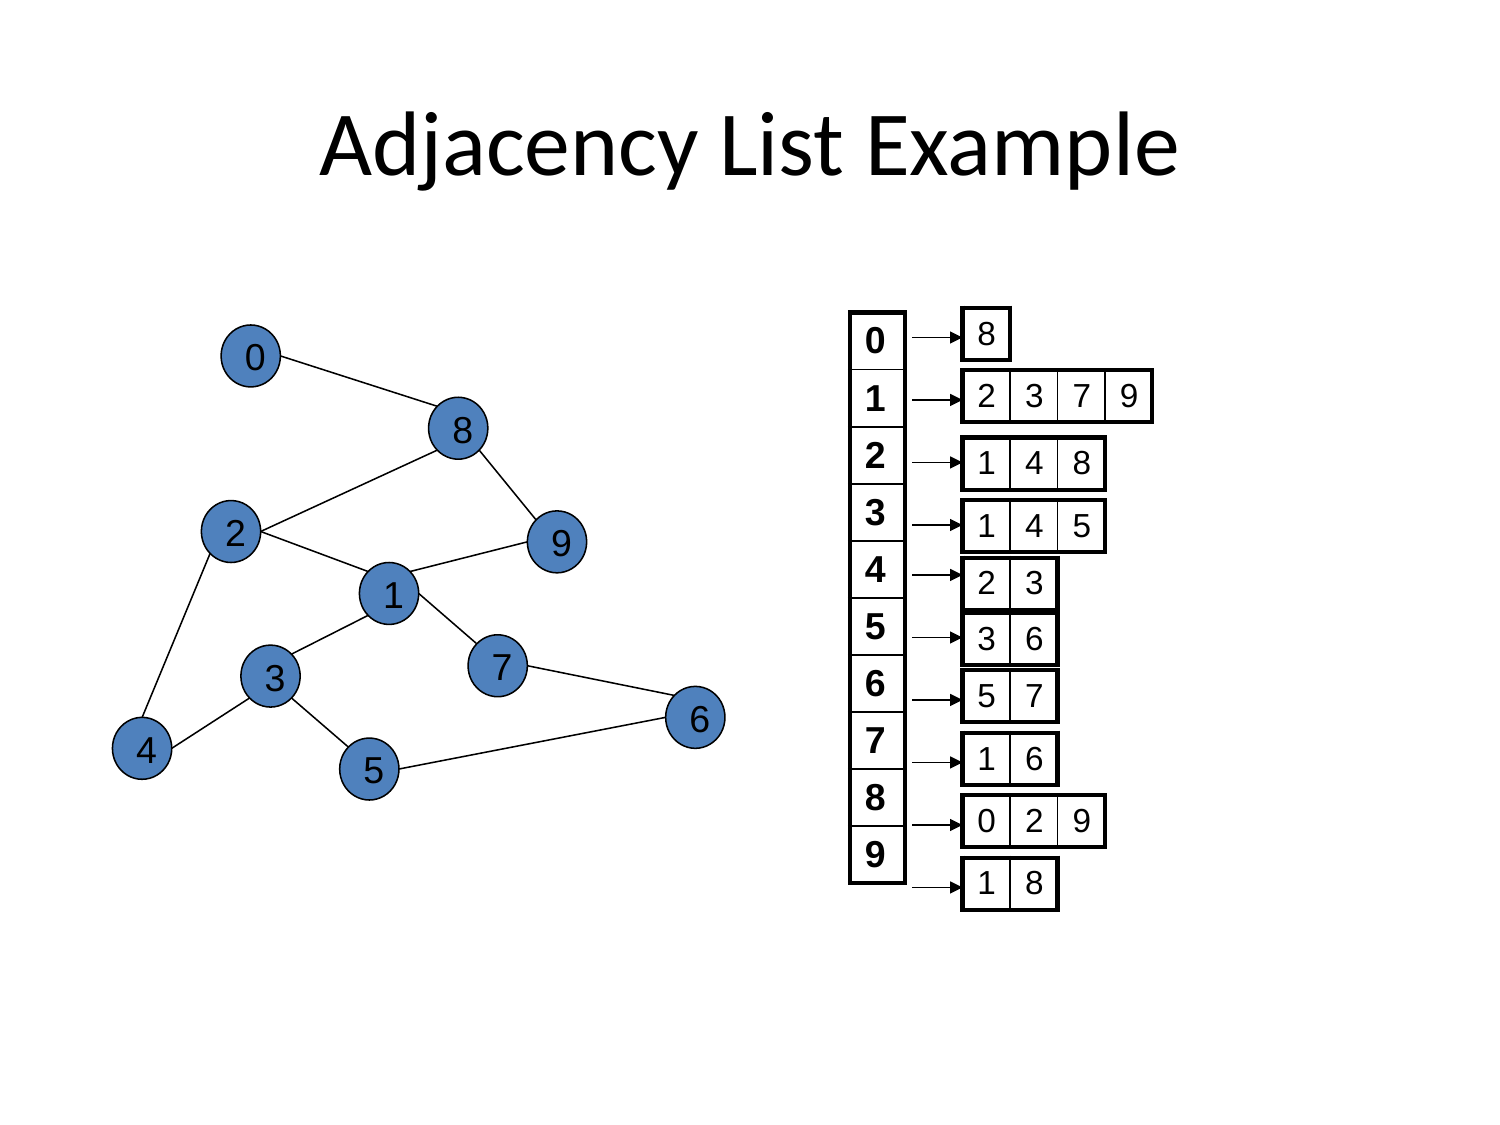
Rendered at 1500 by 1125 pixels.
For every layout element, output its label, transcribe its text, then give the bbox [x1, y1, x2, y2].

table_header 2 [965, 560, 1009, 608]
table_header 1 [965, 860, 1009, 908]
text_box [112, 324, 726, 801]
table_cell 4 [852, 542, 903, 597]
table_header 8 [1011, 860, 1055, 908]
table_header 9 [1106, 372, 1150, 420]
table_cell 9 [852, 827, 903, 881]
title Adjacency List Example [75, 45, 1425, 233]
table_header 1 [965, 735, 1009, 783]
table_header 6 [1011, 735, 1055, 783]
table_cell 8 [852, 770, 903, 825]
table_header 3 [965, 615, 1009, 663]
table_cell 5 [852, 599, 903, 654]
table_header 1 [965, 502, 1009, 550]
table_cell 1 [852, 370, 903, 426]
table_header 0 [852, 315, 903, 369]
table_header 4 [1011, 440, 1057, 488]
table_cell 3 [852, 485, 903, 540]
table_header 5 [965, 672, 1009, 720]
table_header 8 [965, 310, 1008, 358]
table_header 4 [1011, 502, 1057, 550]
table_cell 6 [852, 656, 903, 711]
table_header 3 [1011, 560, 1055, 608]
table_header 1 [965, 440, 1009, 488]
table_header 6 [1011, 615, 1055, 663]
table_header 3 [1011, 372, 1057, 420]
table_header 9 [1058, 797, 1103, 845]
table_header 8 [1058, 440, 1103, 488]
table_header 2 [1011, 797, 1057, 845]
table_header 7 [1058, 372, 1104, 420]
table_header 7 [1011, 672, 1055, 720]
table_cell 2 [852, 428, 903, 483]
table_header 2 [965, 372, 1009, 420]
table_header 0 [965, 797, 1009, 845]
table_header 5 [1058, 502, 1103, 550]
table_cell 7 [852, 713, 903, 768]
